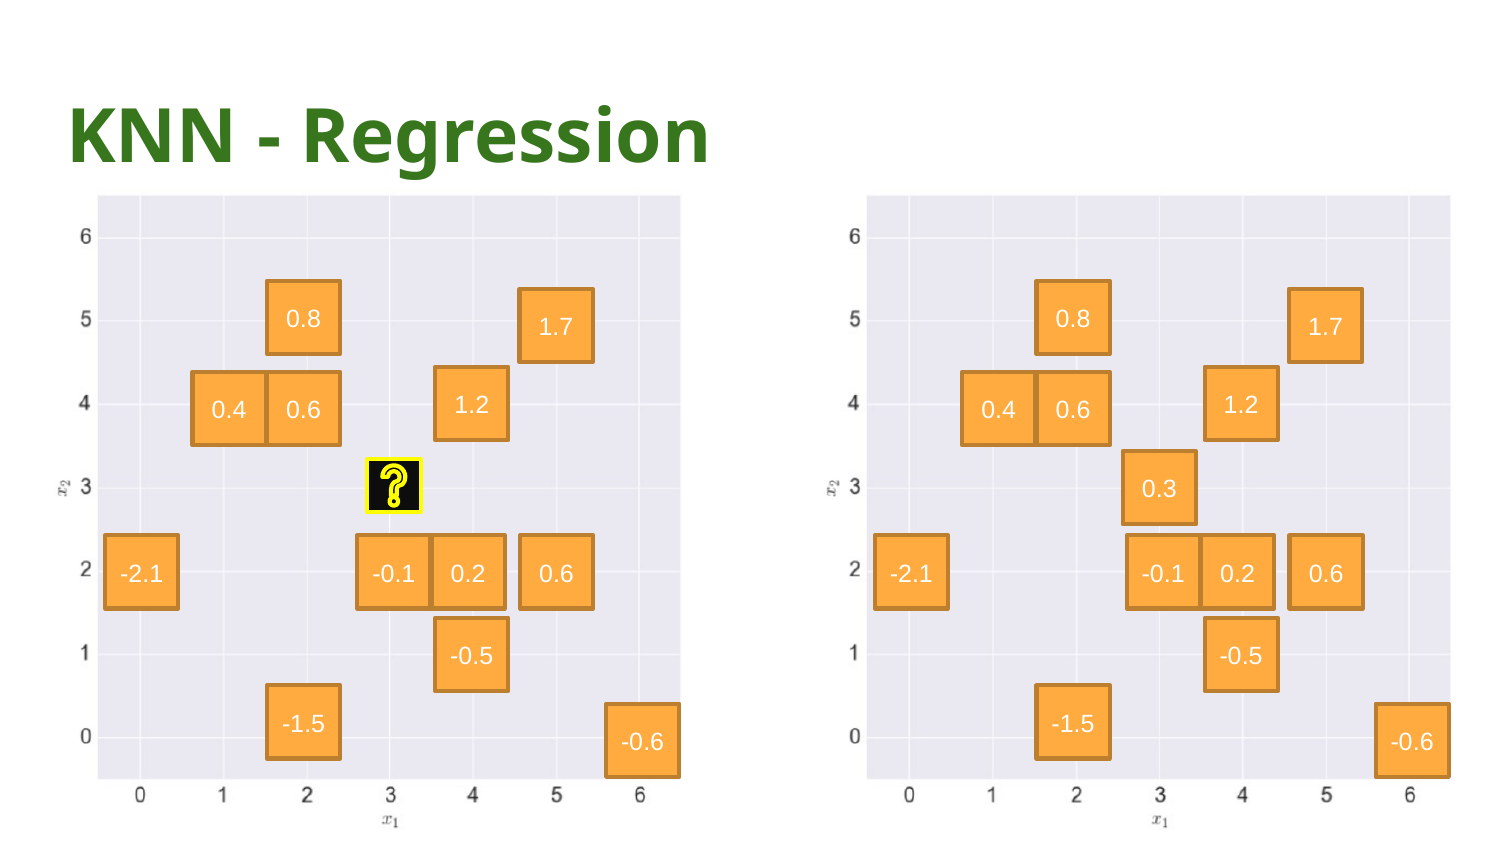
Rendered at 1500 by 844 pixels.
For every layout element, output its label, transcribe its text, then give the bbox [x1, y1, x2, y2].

title KNN - Regression [51, 72, 1449, 167]
picture [820, 188, 1453, 836]
picture [50, 188, 684, 836]
